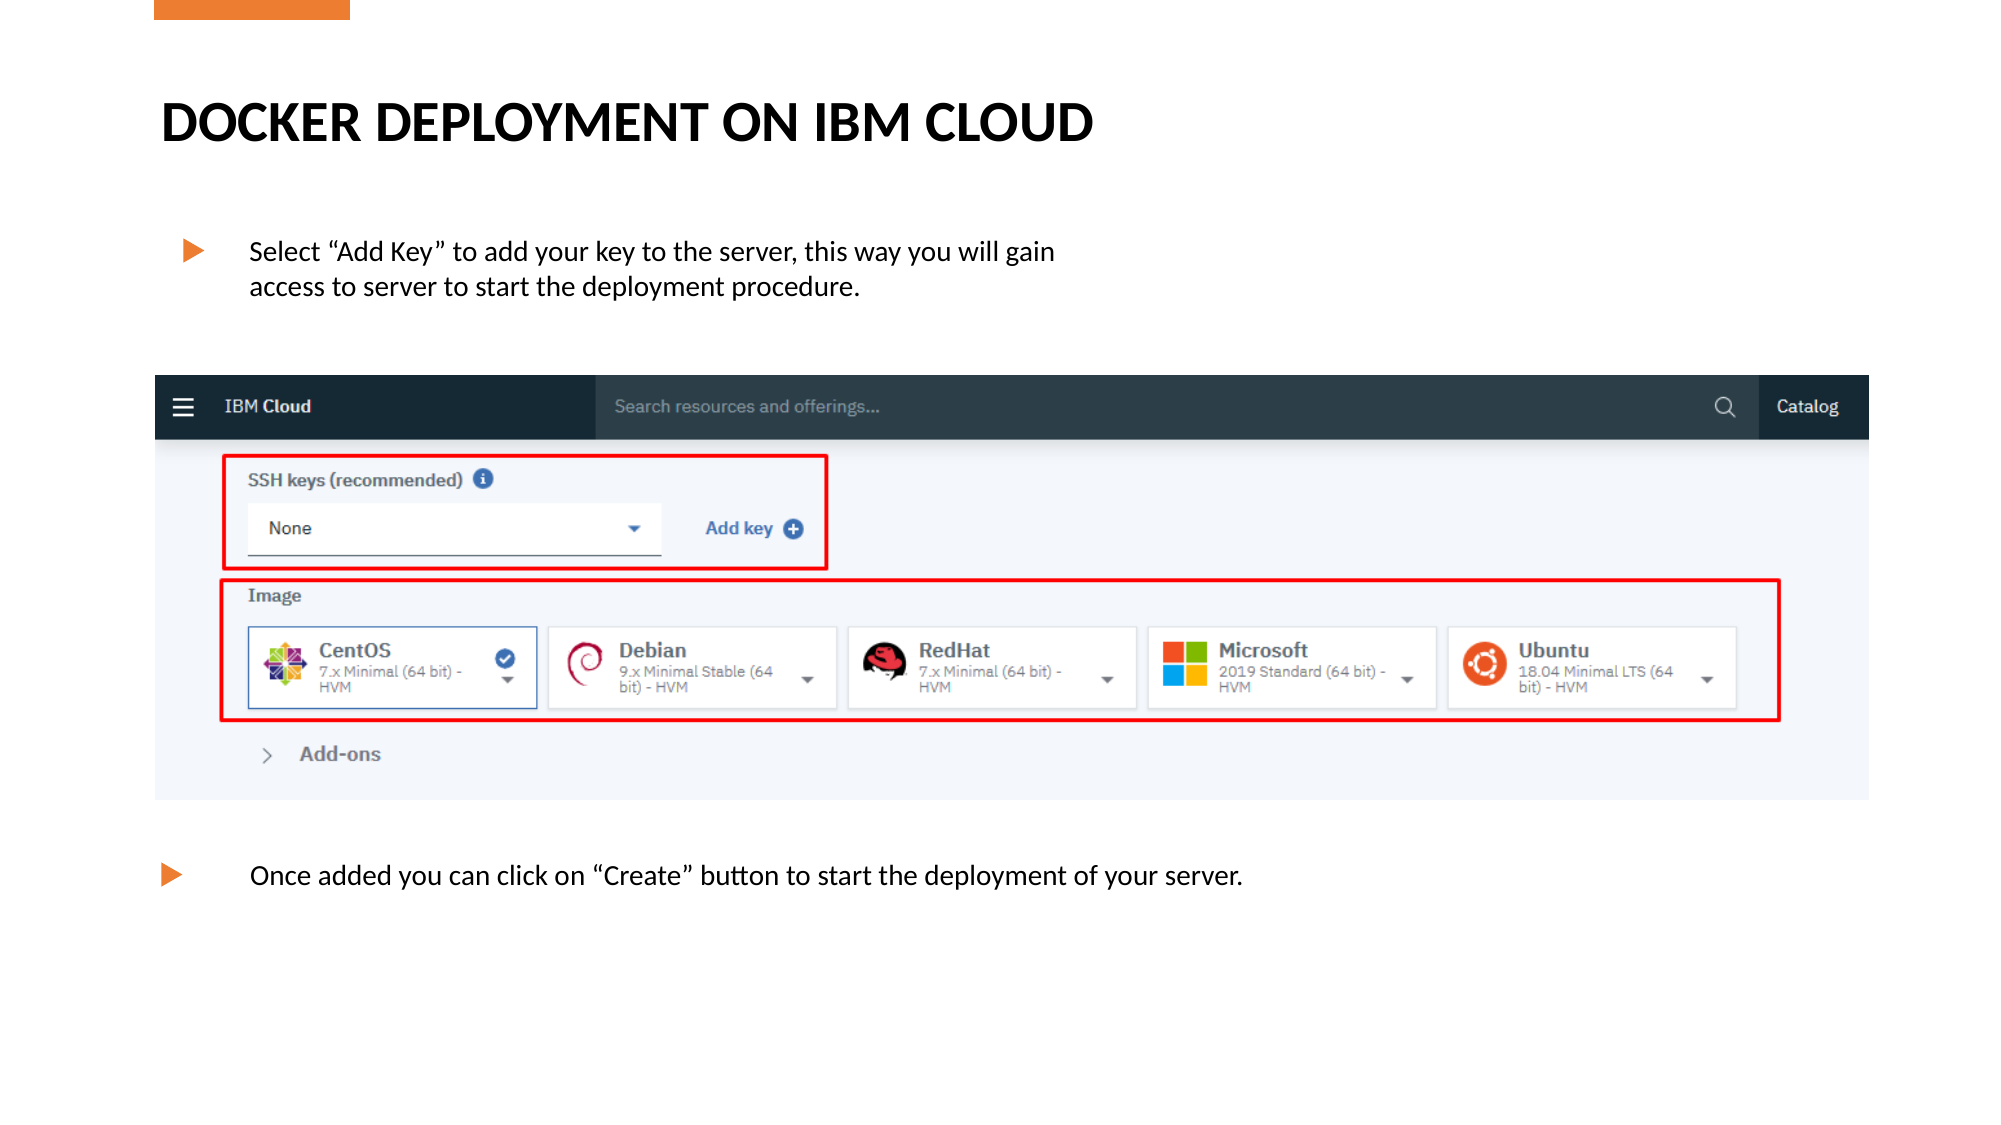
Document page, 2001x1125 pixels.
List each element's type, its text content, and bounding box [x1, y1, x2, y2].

text_box Select “Add Key” to add your key to the server, this way you will gain access to server to start the deployment procedure. [234, 224, 1071, 310]
text_box DOCKER DEPLOYMENT ON IBM CLOUD [147, 75, 1110, 161]
picture [155, 375, 1869, 800]
text_box Once added you can click on “Create” button to start the deployment of your server. [235, 848, 1260, 899]
text_box [161, 862, 183, 887]
text_box [154, 0, 350, 20]
text_box [183, 238, 205, 263]
